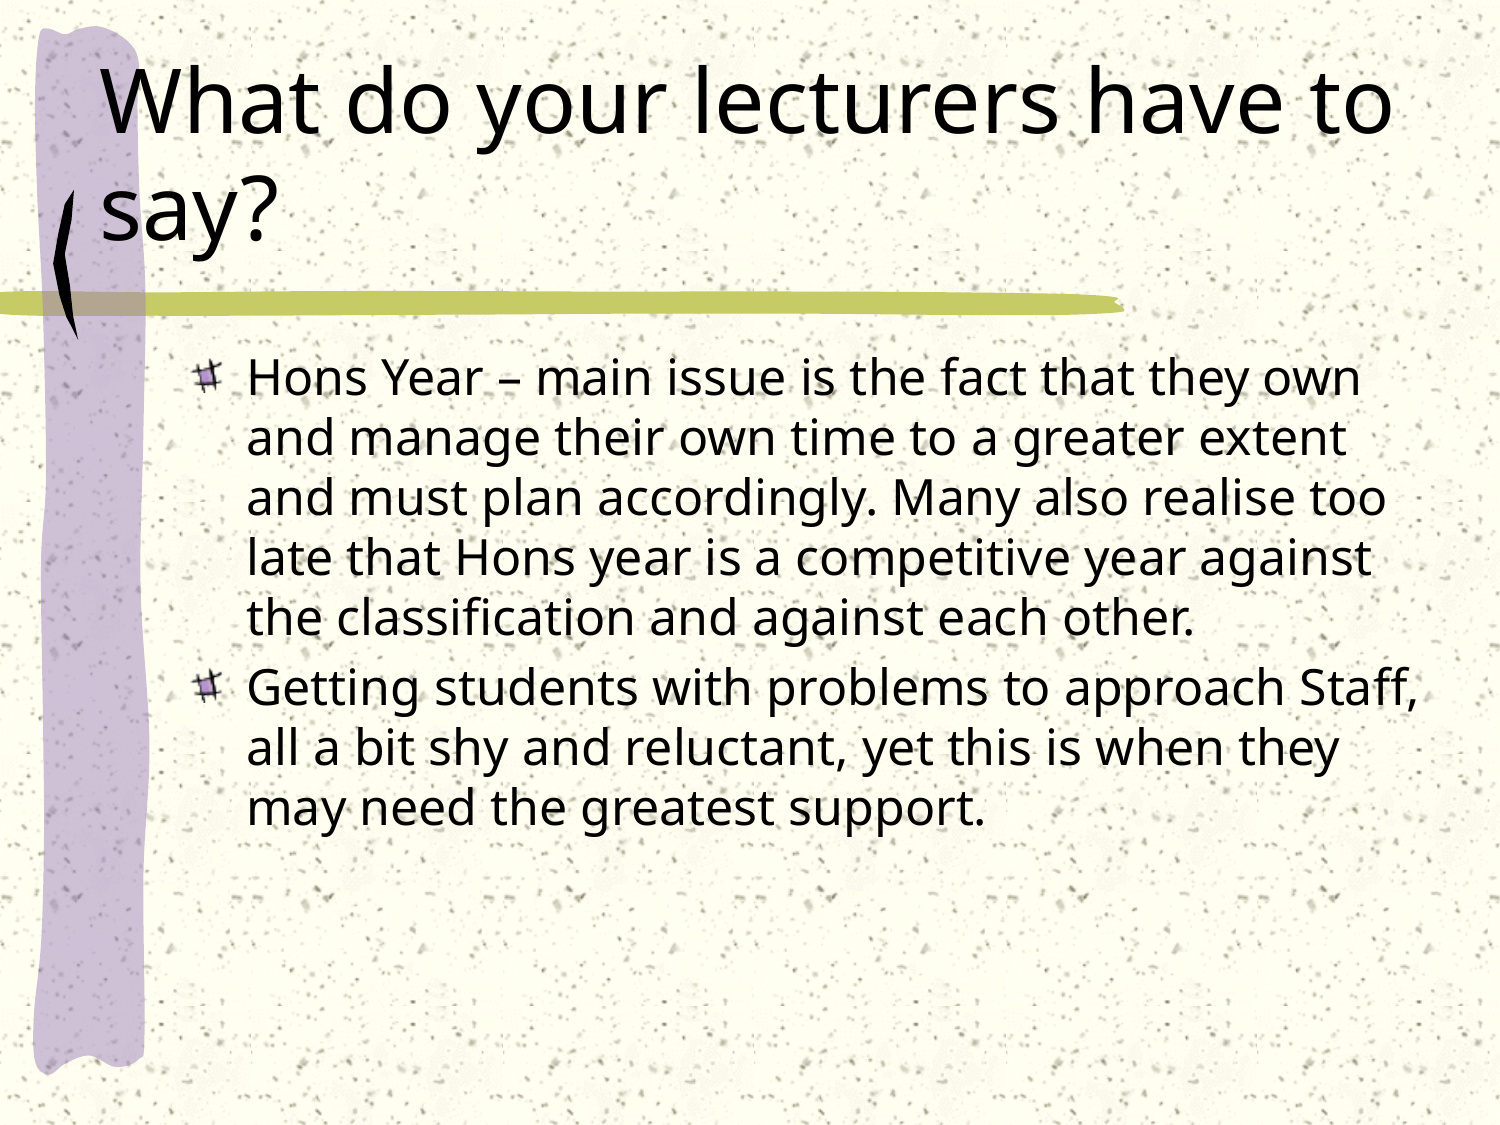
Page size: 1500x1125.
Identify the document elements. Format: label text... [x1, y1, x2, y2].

title What do your lecturers have to say? [84, 89, 1496, 213]
list Hons Year – main issue is the fact that they own and manage their own time to a greater extent and must plan accordingly. Many also realise too late that Hons year is a competitive year against the classification and against each other. Getting students with problems to approach Staff, all a bit shy and reluctant, yet this is when they may need the greatest support. [174, 337, 1451, 1013]
picture [0, 0, 1500, 1125]
